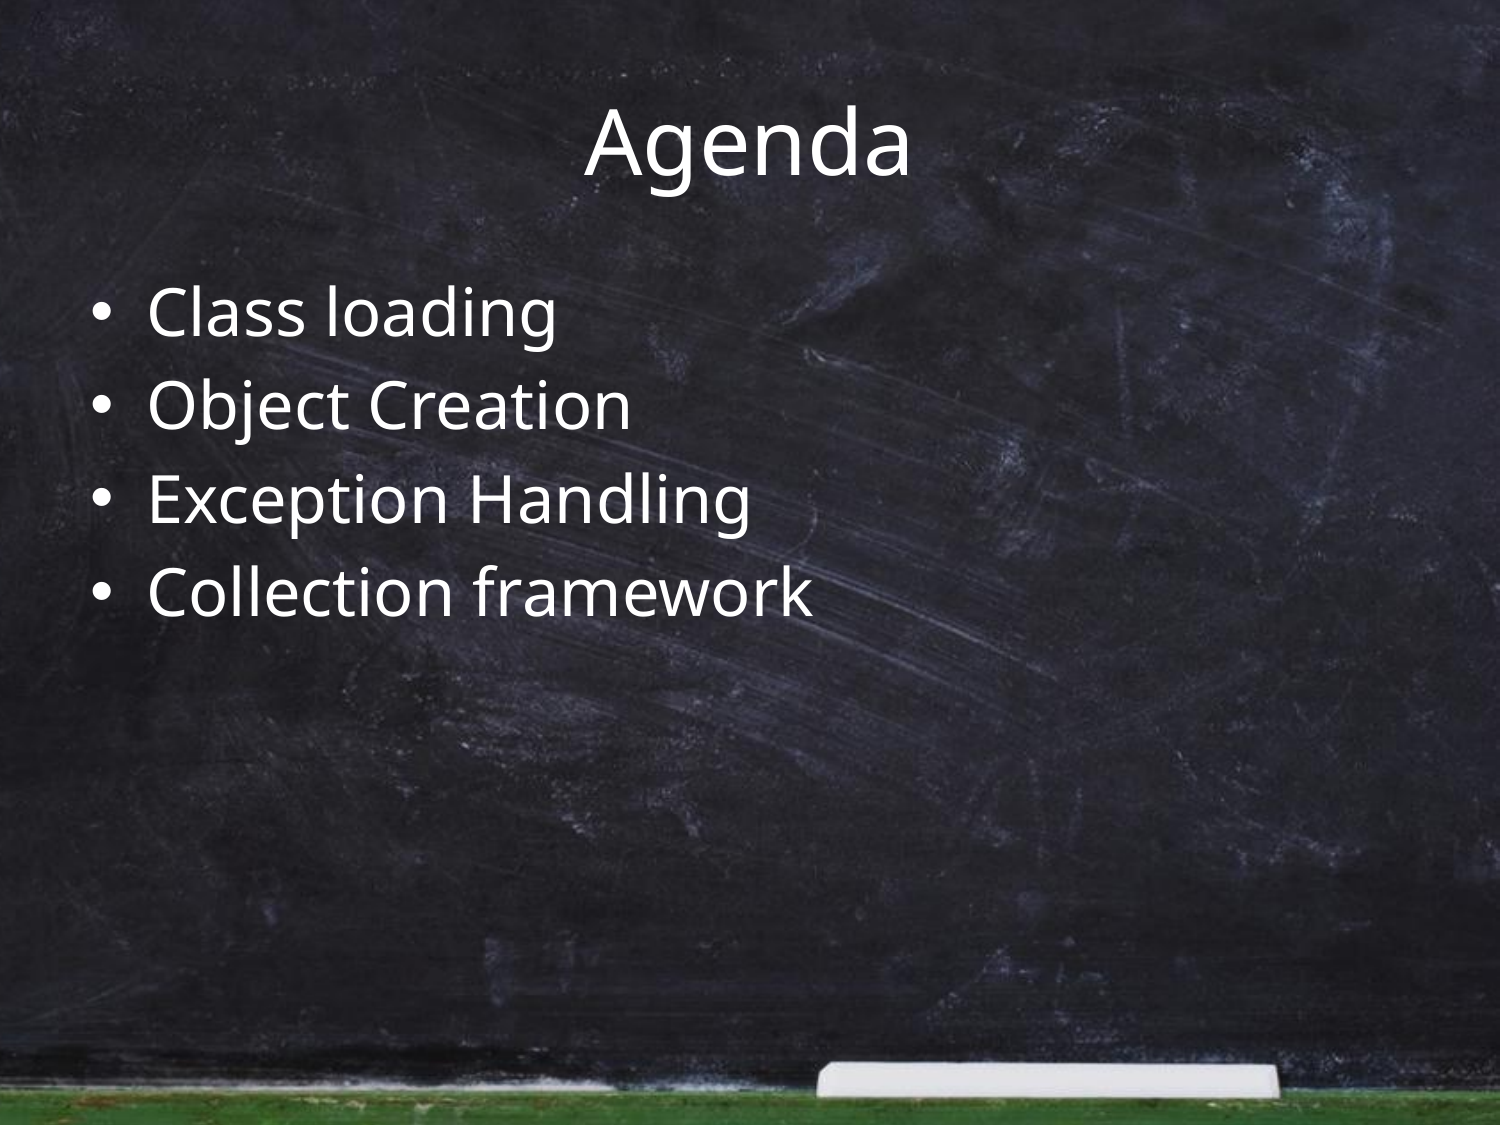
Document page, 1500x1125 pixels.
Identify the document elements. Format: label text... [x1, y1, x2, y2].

list Class loading Object Creation Exception Handling Collection framework [75, 262, 1425, 1005]
picture [0, 0, 1500, 1125]
title Agenda [75, 45, 1425, 233]
